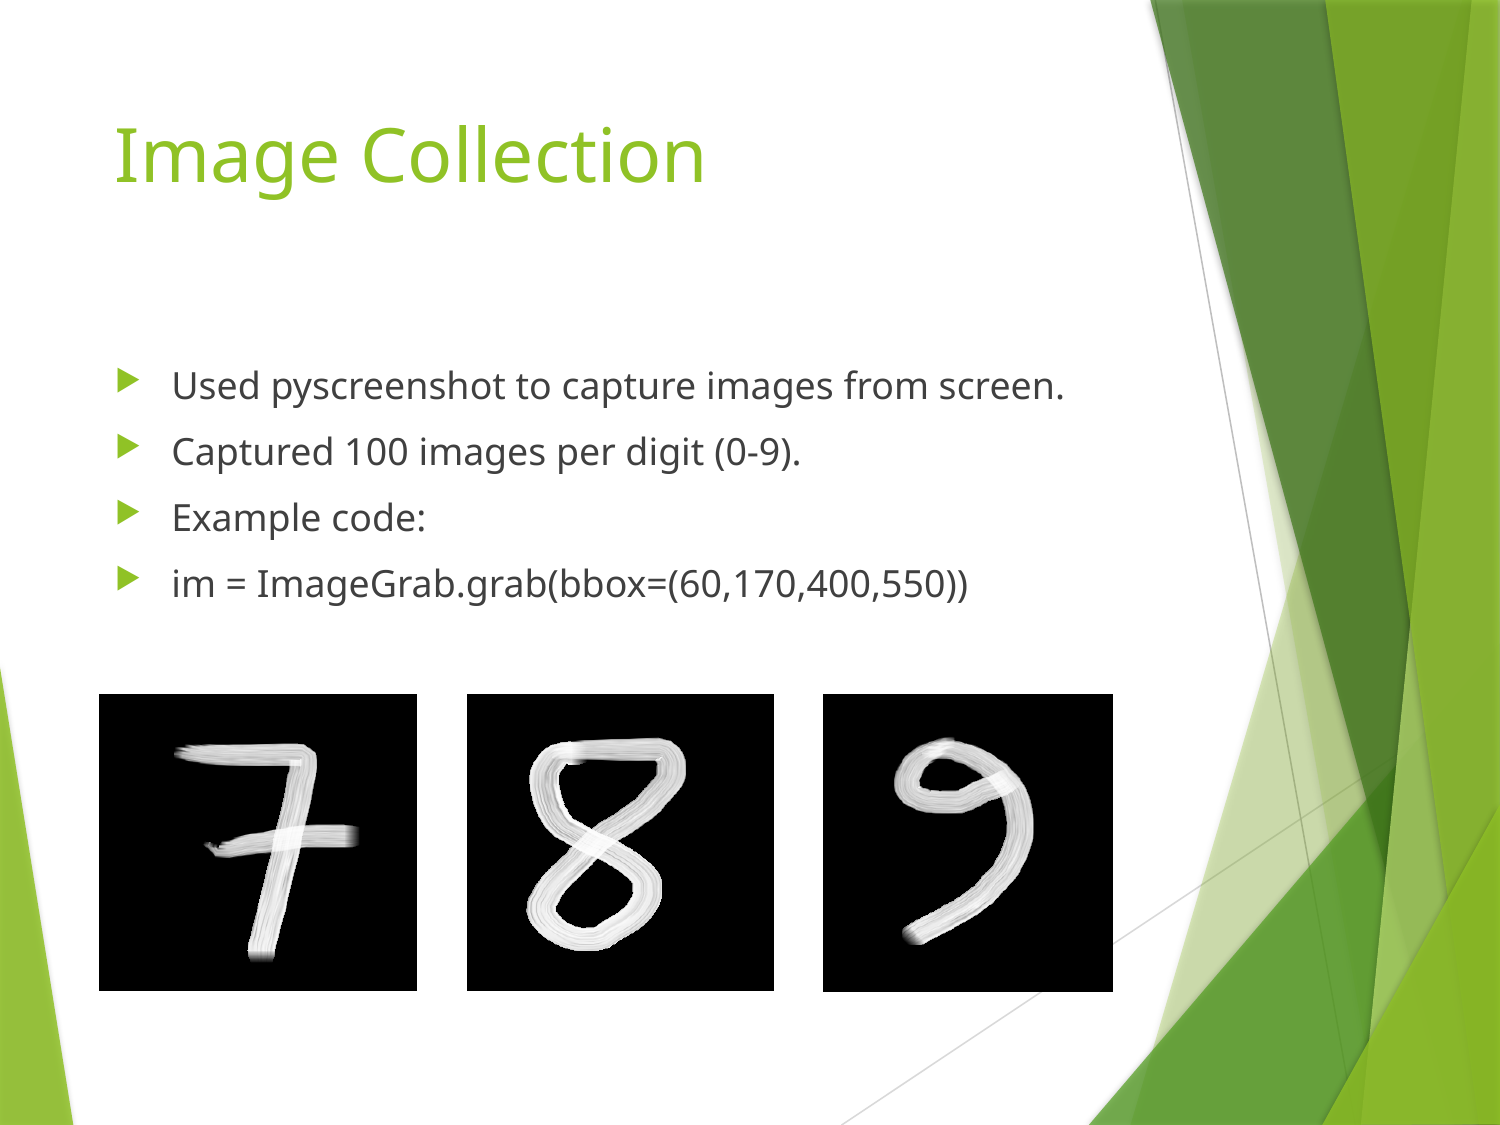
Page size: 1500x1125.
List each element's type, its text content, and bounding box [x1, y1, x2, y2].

picture [466, 693, 775, 992]
title Image Collection [99, 99, 1142, 317]
list Used pyscreenshot to capture images from screen. Captured 100 images per digit (0-9). Example code: im = ImageGrab.grab(bbox=(60,170,400,550)) [99, 354, 1142, 992]
picture [99, 693, 418, 992]
picture [823, 693, 1113, 993]
